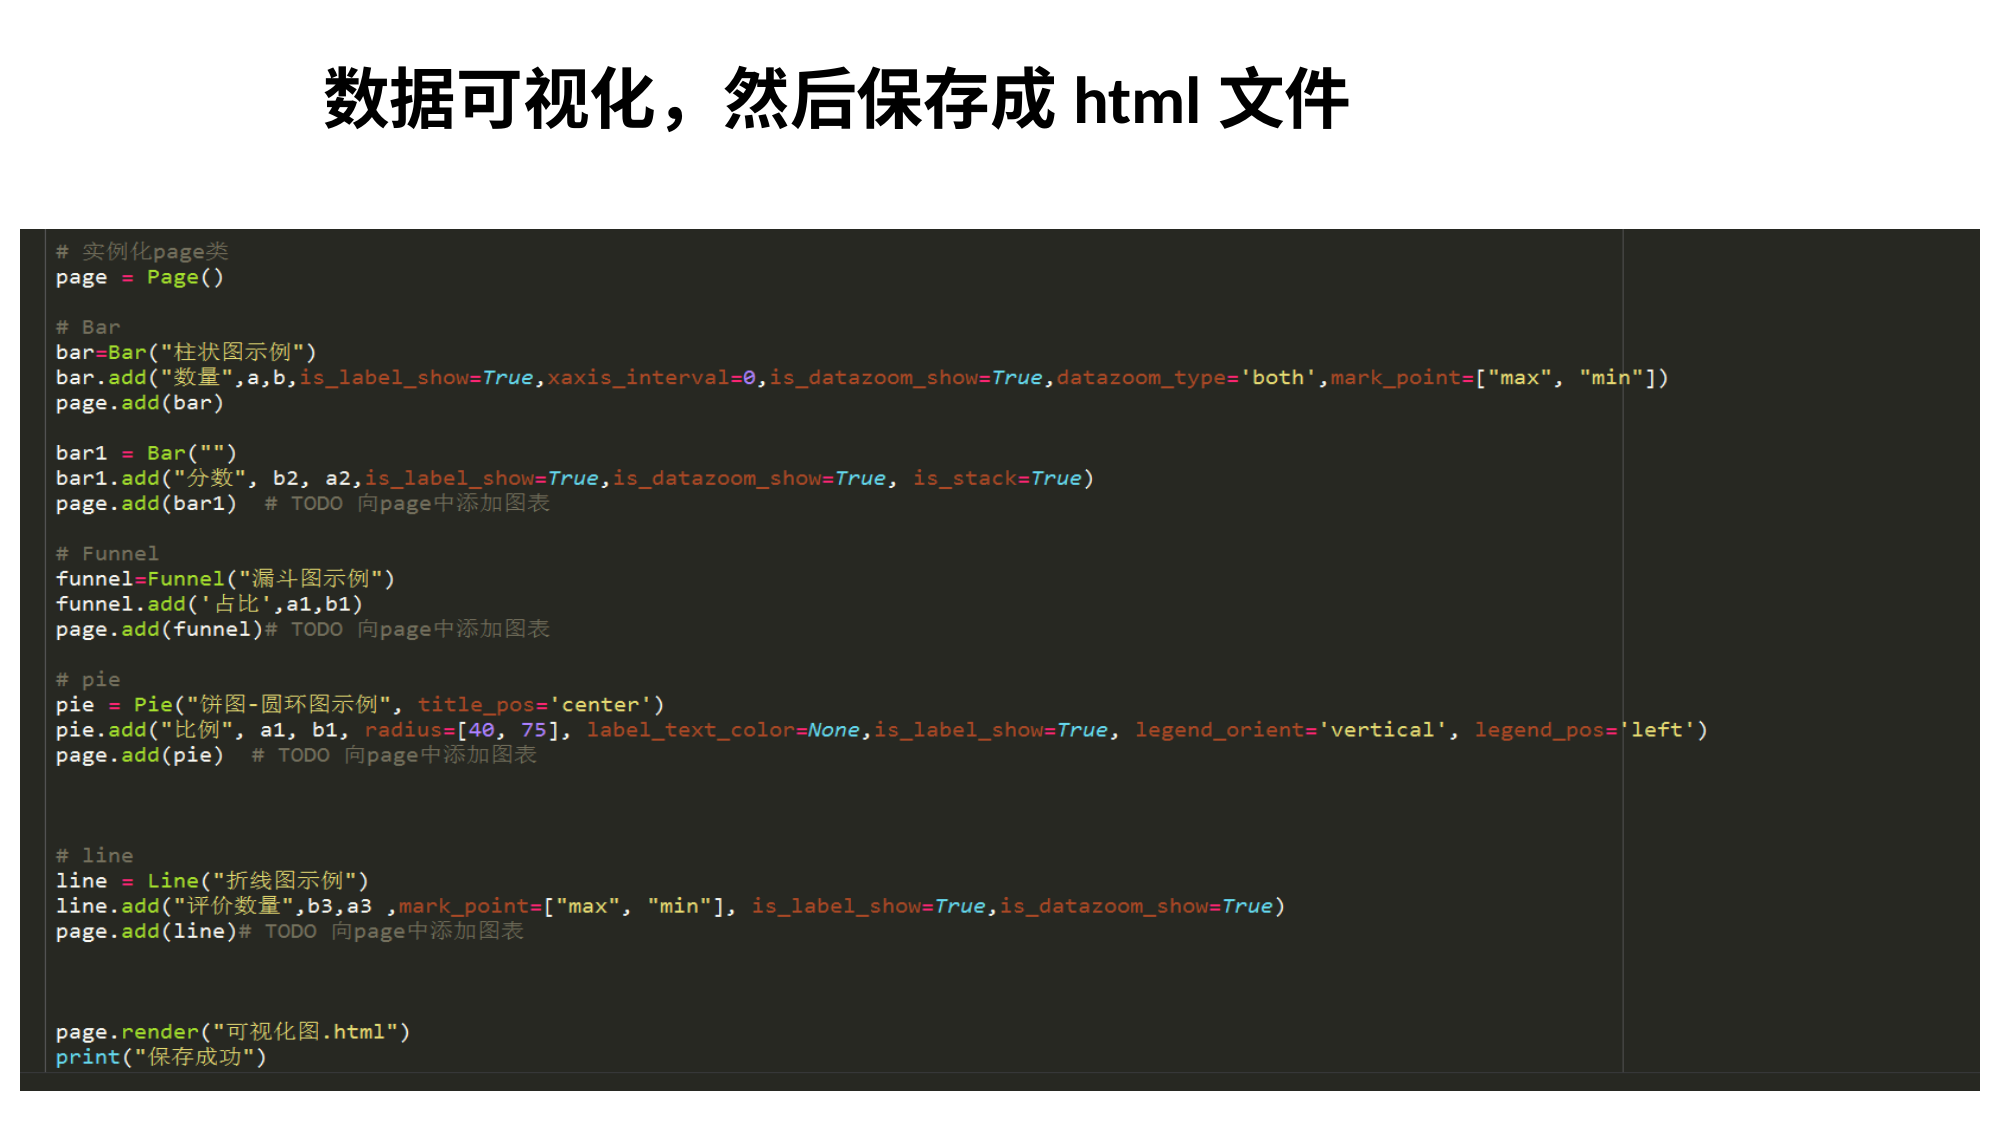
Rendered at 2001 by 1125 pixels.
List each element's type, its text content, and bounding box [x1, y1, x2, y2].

text_box 数据可视化，然后保存成html文件 [308, 49, 1447, 145]
picture [20, 229, 1980, 1091]
